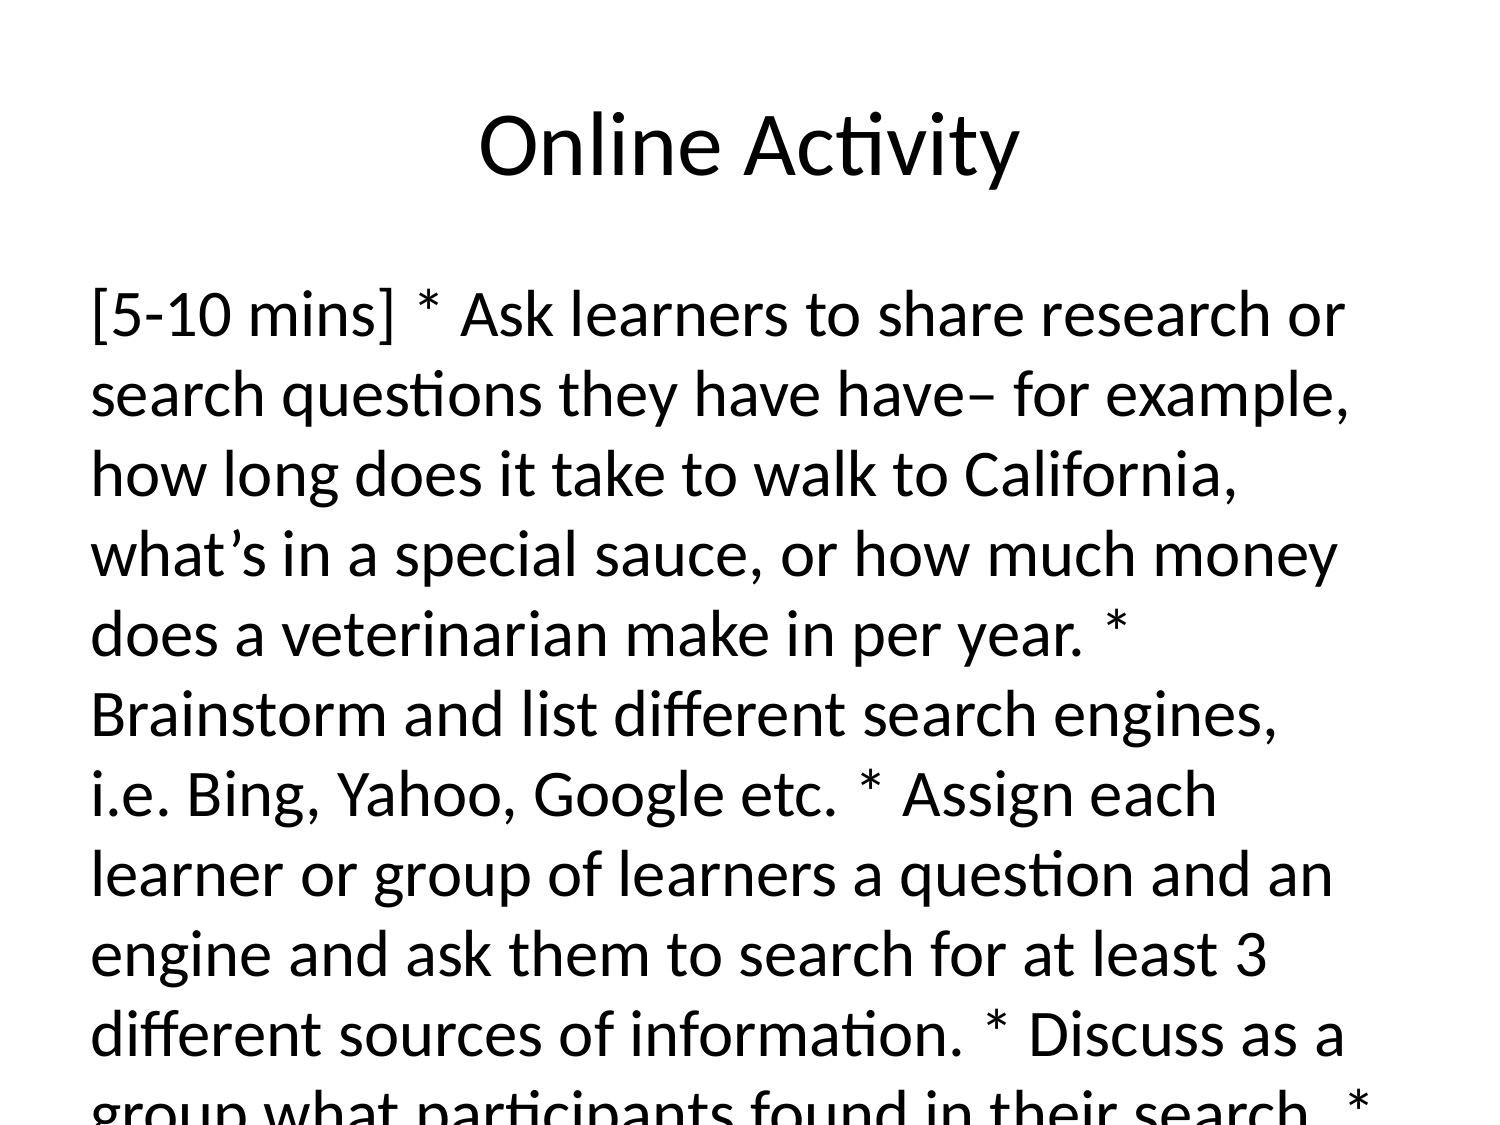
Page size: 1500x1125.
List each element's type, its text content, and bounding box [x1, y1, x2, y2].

list [5-10 mins] * Ask learners to share research or search questions they have have– for example, how long does it take to walk to California, what’s in a special sauce, or how much money does a veterinarian make in per year. * Brainstorm and list different search engines, i.e. Bing, Yahoo, Google etc. * Assign each learner or group of learners a question and an engine and ask them to search for at least 3 different sources of information. * Discuss as a group what participants found in their search. * Ask learners to again search with same question but with a different search engine, and compare the results with the first search. [75, 262, 1425, 1005]
title Online Activity [75, 45, 1425, 233]
